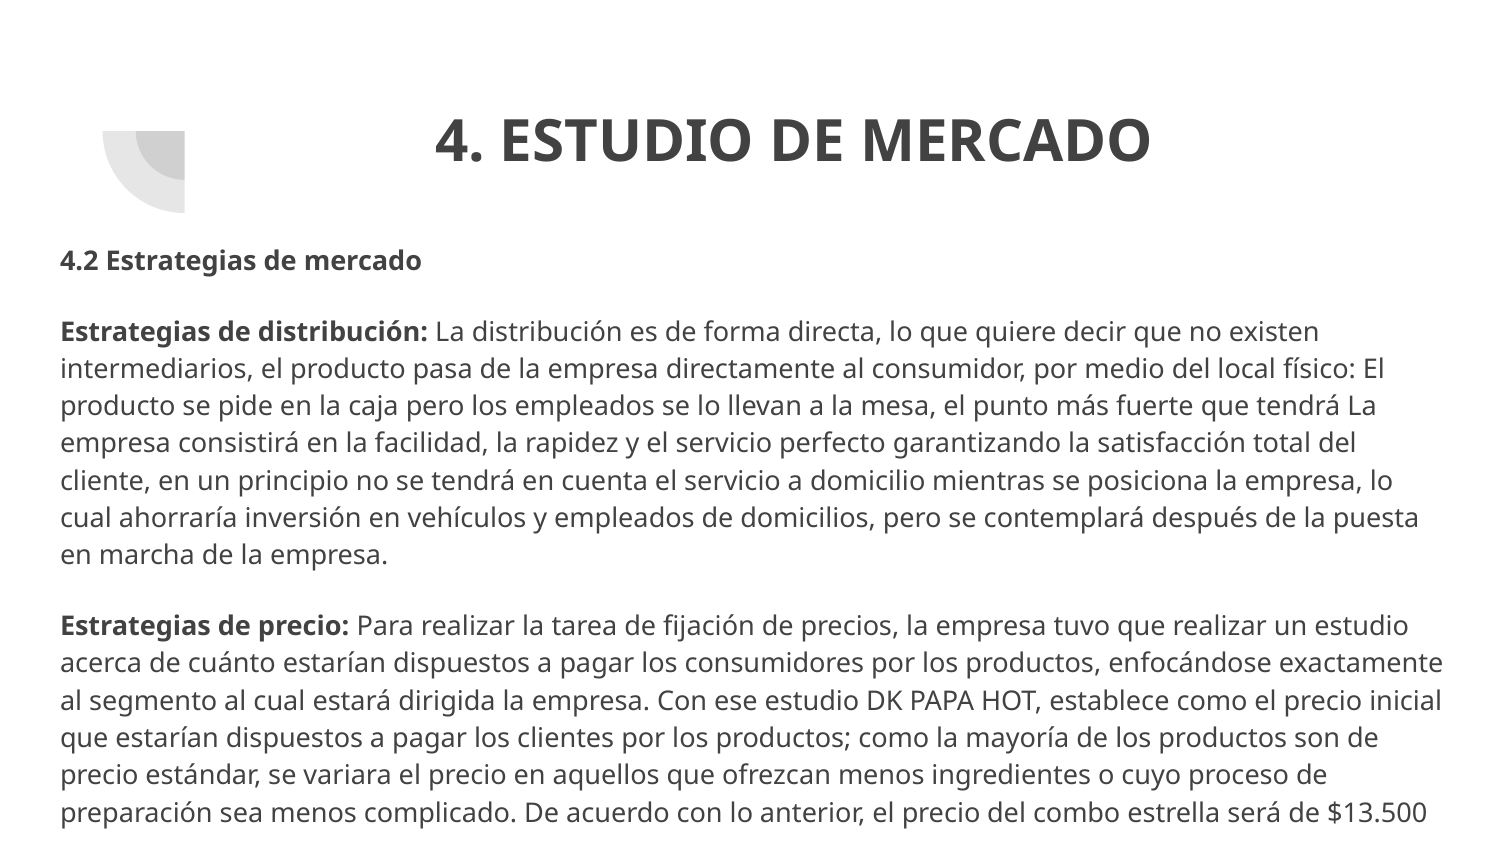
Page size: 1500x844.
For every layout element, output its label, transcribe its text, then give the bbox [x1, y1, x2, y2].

title 4. ESTUDIO DE MERCADO [230, 88, 1357, 224]
list 4.2 Estrategias de mercado Estrategias de distribución: La distribución es de forma directa, lo que quiere decir que no existen intermediarios, el producto pasa de la empresa directamente al consumidor, por medio del local físico: El producto se pide en la caja pero los empleados se lo llevan a la mesa, el punto más fuerte que tendrá La empresa consistirá en la facilidad, la rapidez y el servicio perfecto garantizando la satisfacción total del cliente, en un principio no se tendrá en cuenta el servicio a domicilio mientras se posiciona la empresa, lo cual ahorraría inversión en vehículos y empleados de domicilios, pero se contemplará después de la puesta en marcha de la empresa. Estrategias de precio: Para realizar la tarea de fijación de precios, la empresa tuvo que realizar un estudio acerca de cuánto estarían dispuestos a pagar los consumidores por los productos, enfocándose exactamente al segmento al cual estará dirigida la empresa. Con ese estudio DK PAPA HOT, establece como el precio inicial que estarían dispuestos a pagar los clientes por los productos; como la mayoría de los productos son de precio estándar, se variara el precio en aquellos que ofrezcan menos ingredientes o cuyo proceso de preparación sea menos complicado. De acuerdo con lo anterior, el precio del combo estrella será de $13.500 [45, 223, 1461, 828]
